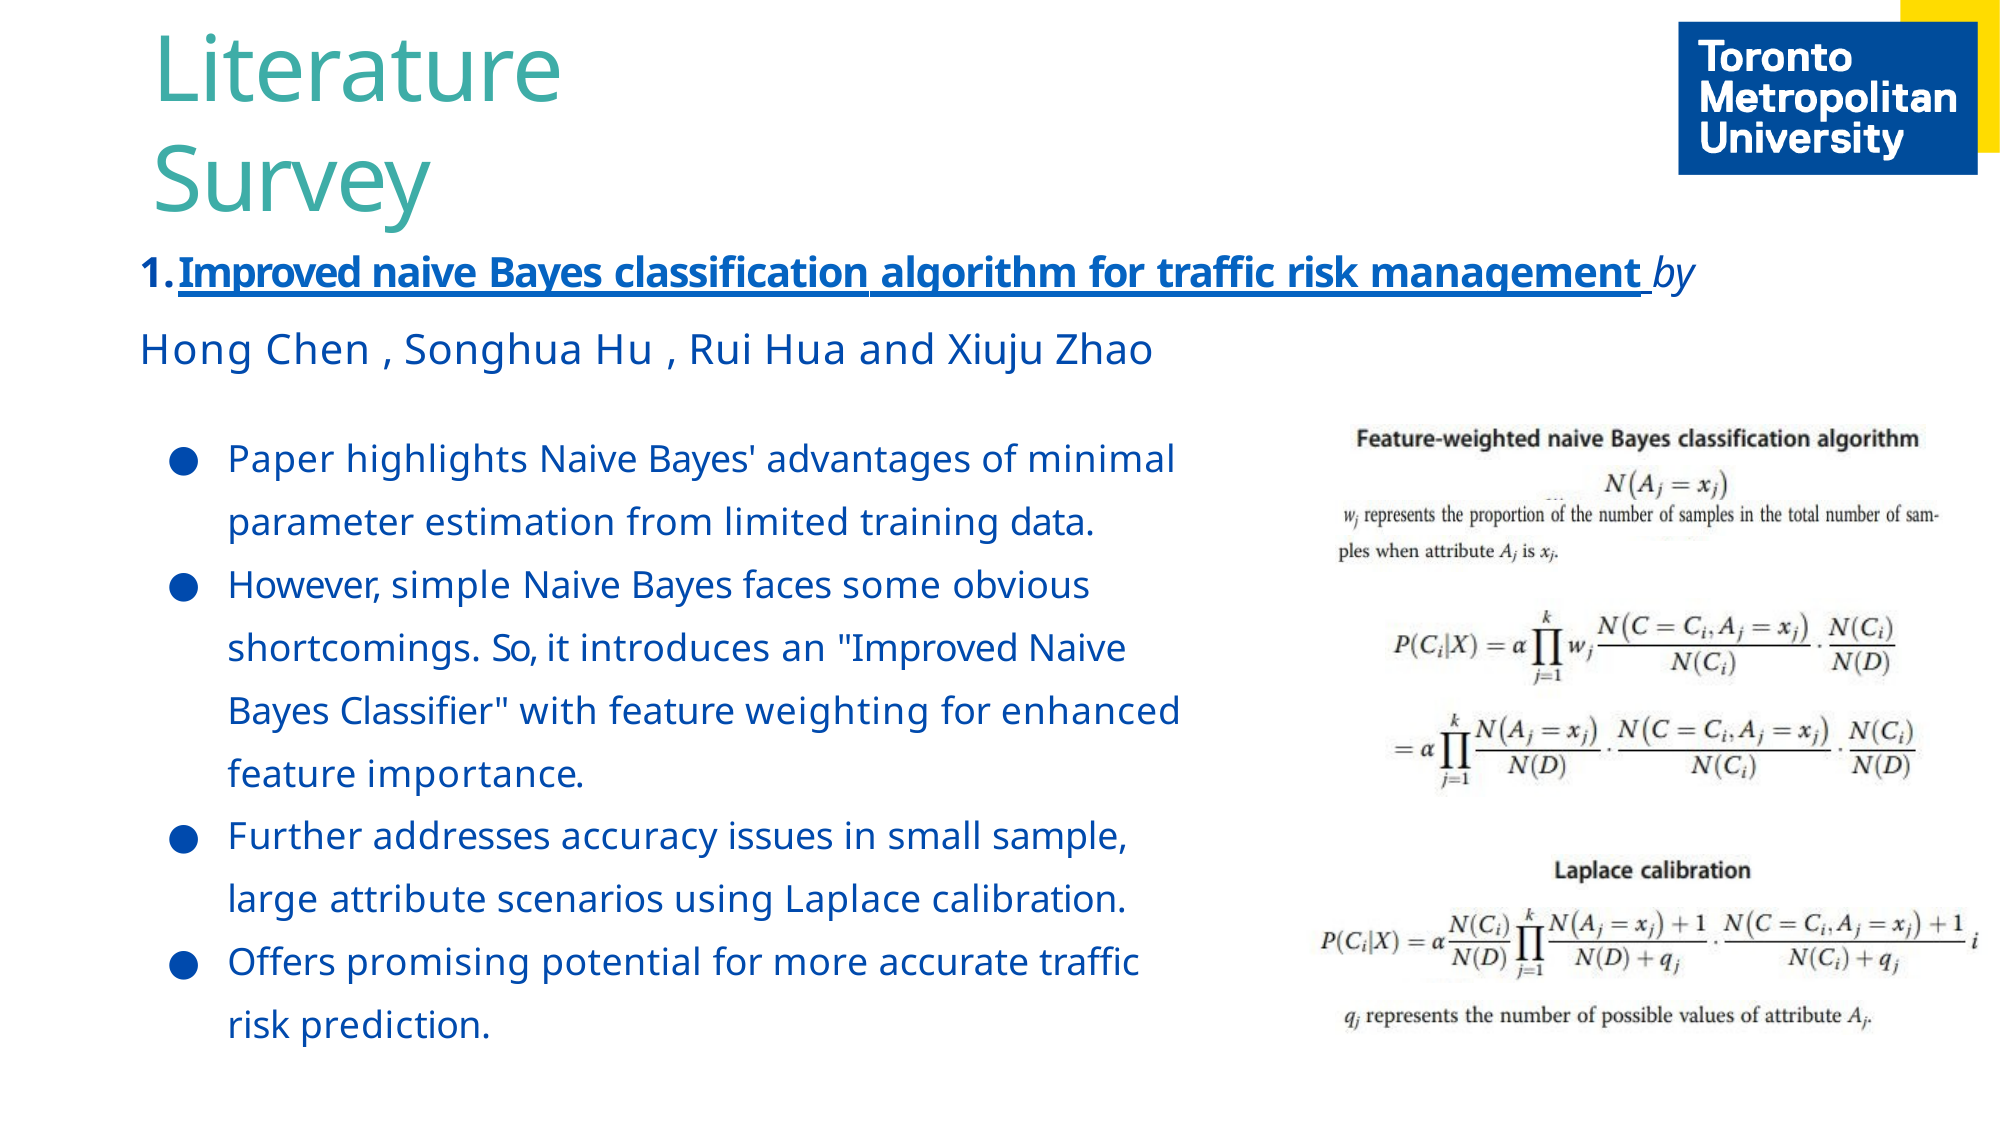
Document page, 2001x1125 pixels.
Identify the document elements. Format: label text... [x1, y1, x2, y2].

picture [1385, 598, 1930, 797]
picture [1551, 854, 1764, 890]
picture [1335, 1000, 1880, 1035]
picture [1286, 907, 1992, 983]
text_box Improved naive Bayes classiﬁcation algorithm for trafﬁc risk management by Hong Chen , Songhua Hu , Rui Hua and Xiuju Zhao Paper highlights Naive Bayes' advantages of minimal parameter estimation from limited training data. However, simple Naive Bayes faces some obvious shortcomings. So, it introduces an "Improved Naive Bayes Classiﬁer" with feature weighting for enhanced feature importance. Further addresses accuracy issues in small sample, large attribute scenarios using Laplace calibration. Offers promising potential for more accurate trafﬁc risk prediction. [137, 223, 1863, 1047]
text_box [1335, 424, 1943, 572]
picture [1678, 0, 2000, 175]
title Literature Survey [150, 7, 830, 223]
